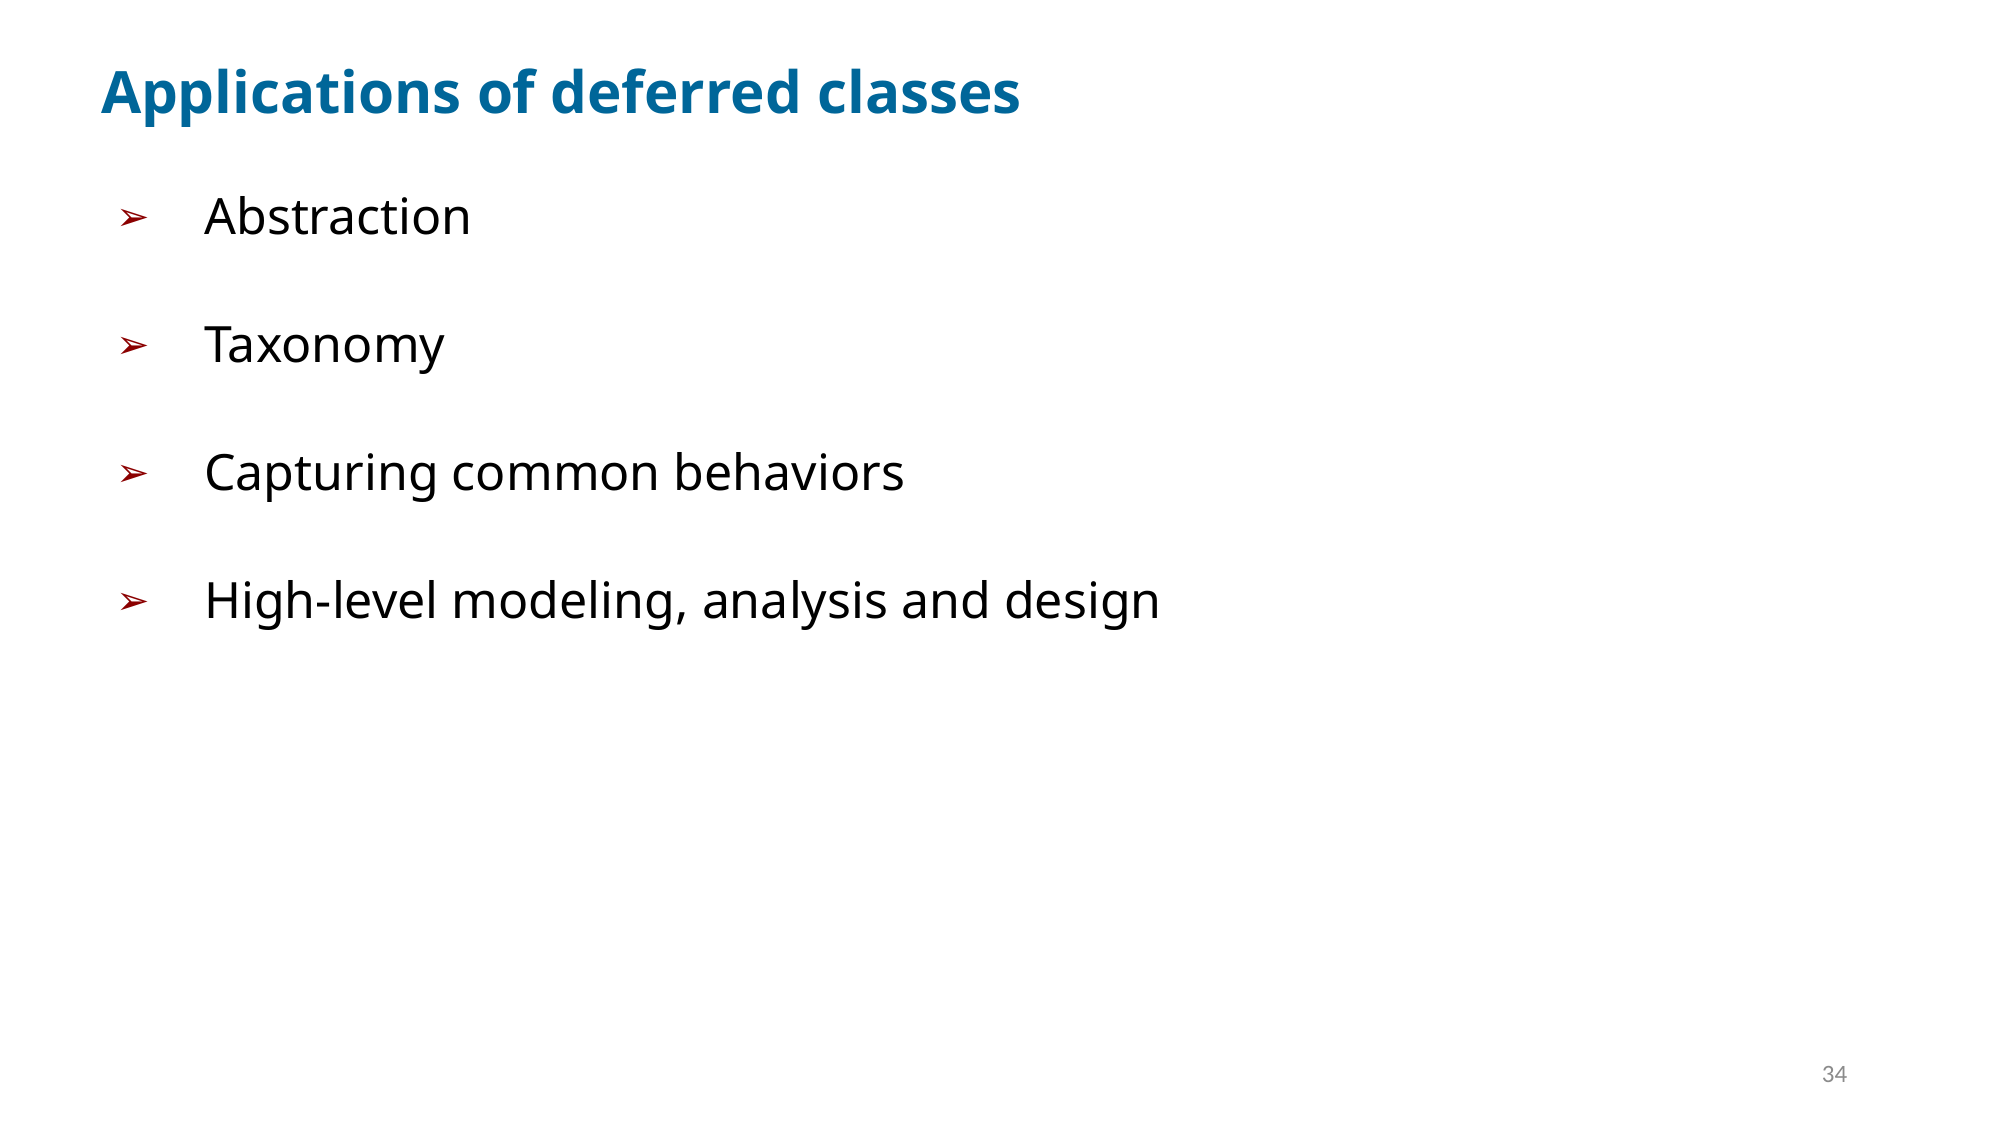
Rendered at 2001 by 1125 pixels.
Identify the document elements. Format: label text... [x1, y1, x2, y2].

title Applications of deferred classes [101, 58, 1404, 130]
list Abstraction Taxonomy Capturing common behaviors High-level modeling, analysis and design [101, 183, 1511, 1110]
slide_number 34 [1412, 1042, 1863, 1103]
